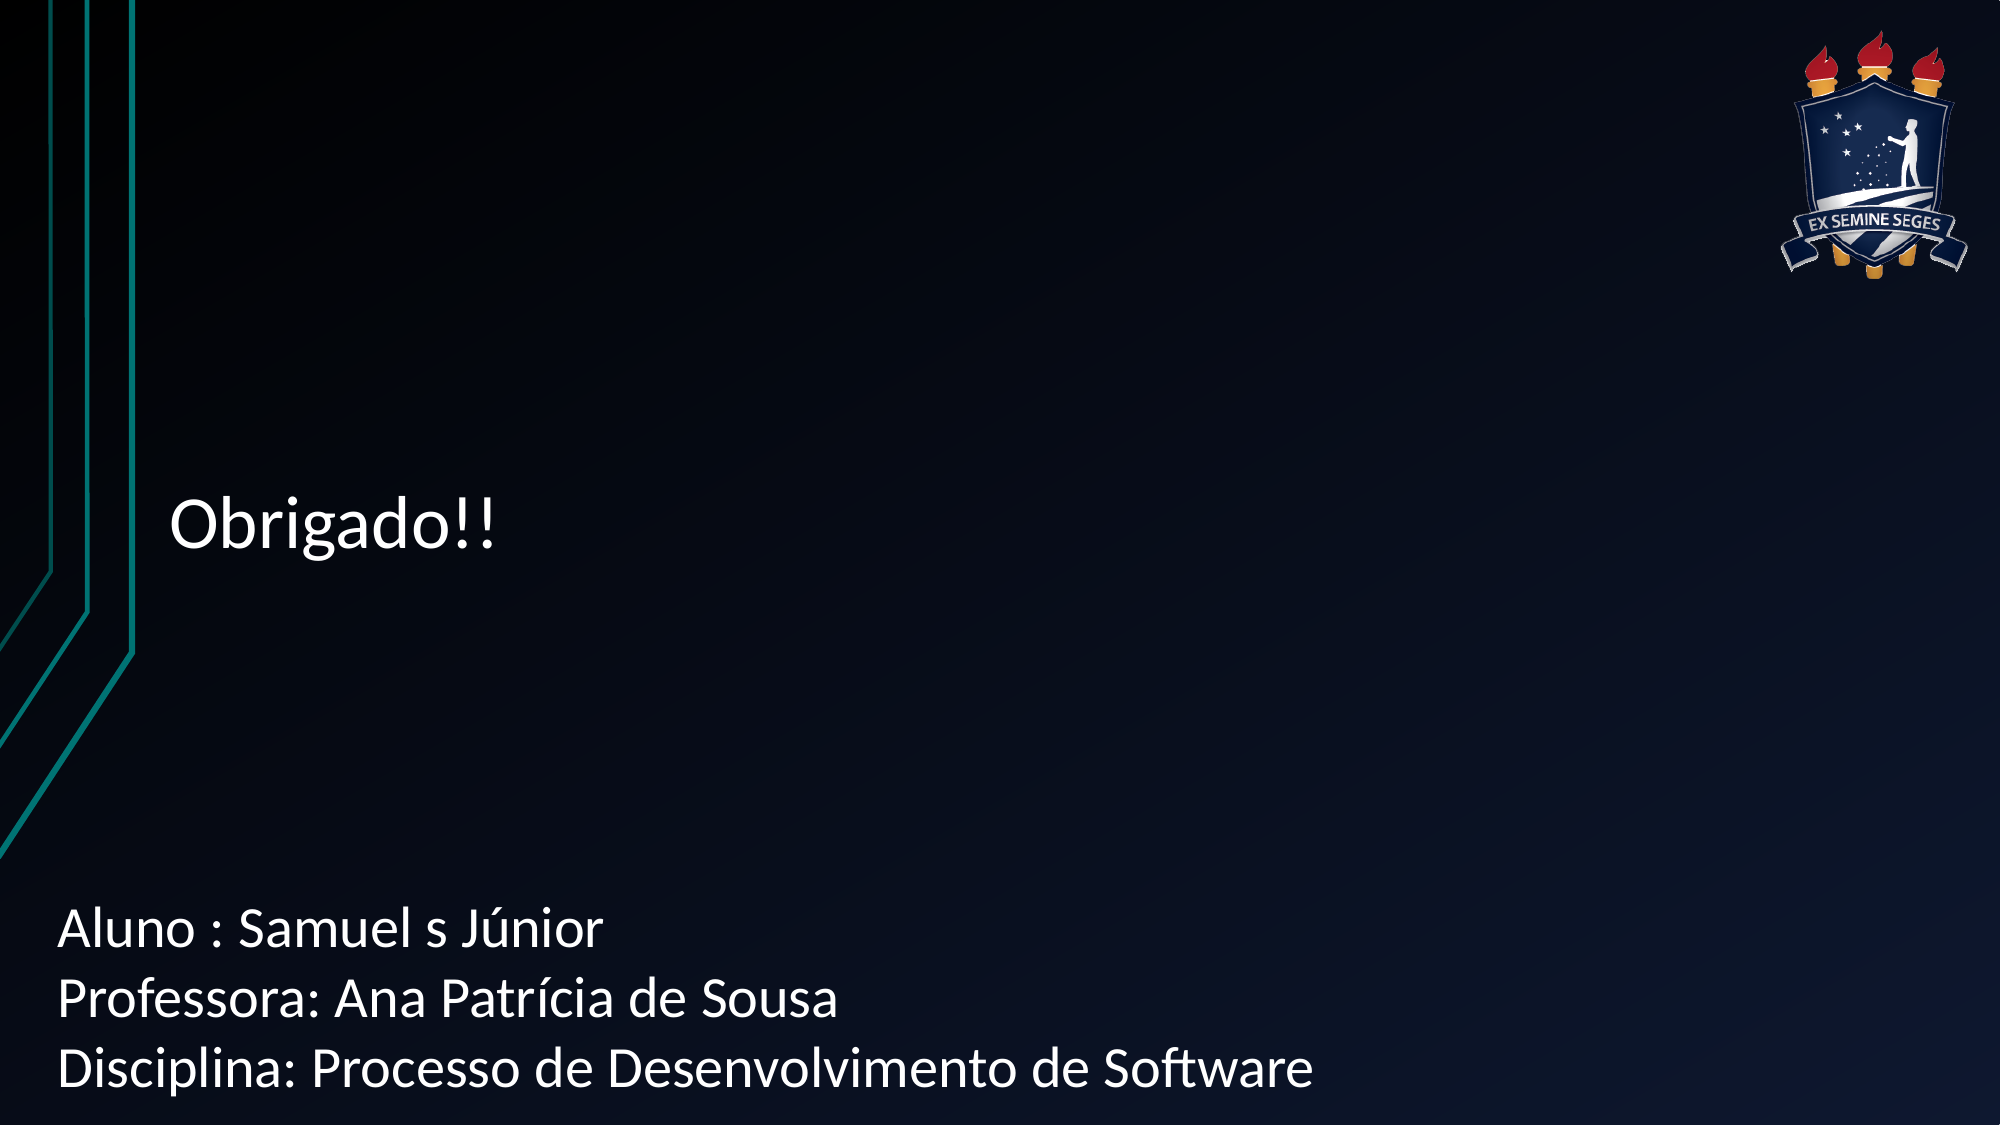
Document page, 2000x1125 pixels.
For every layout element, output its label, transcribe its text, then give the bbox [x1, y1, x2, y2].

picture [1779, 30, 1969, 281]
title Obrigado!! [149, 373, 1849, 575]
text_box Aluno : Samuel s Júnior Professora: Ana Patrícia de Sousa Disciplina: Processo de Desenvolvimento de Software [42, 881, 1591, 1107]
